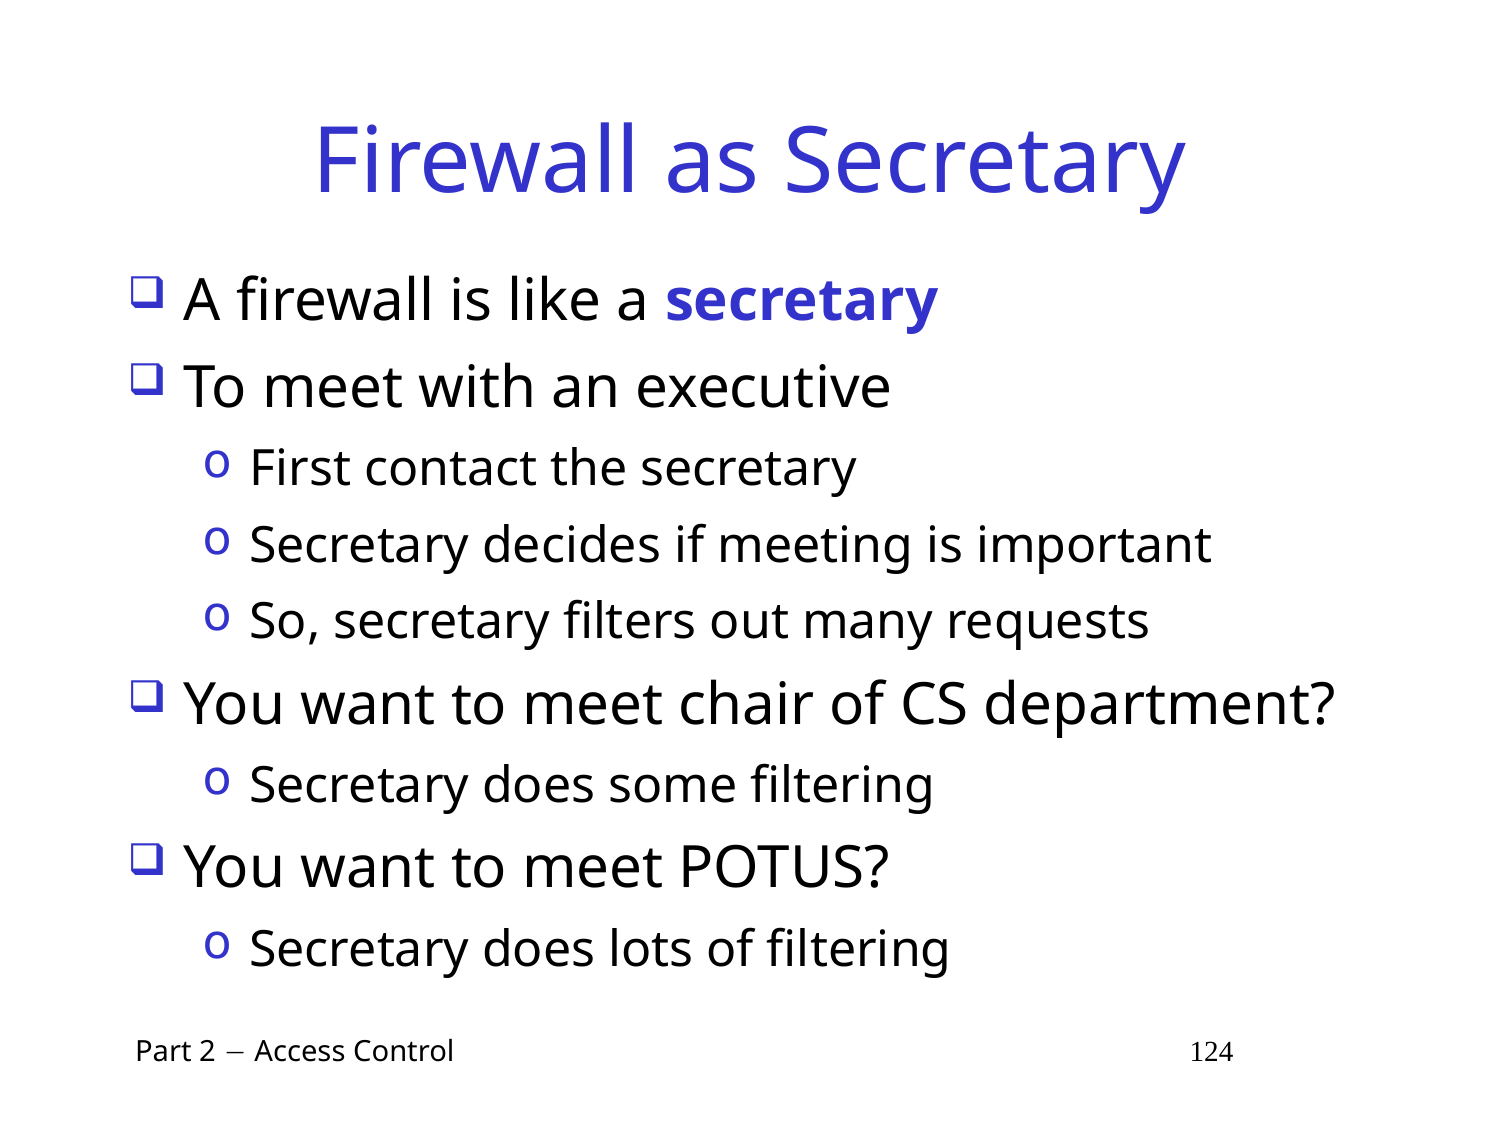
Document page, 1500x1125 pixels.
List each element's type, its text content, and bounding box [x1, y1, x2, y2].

list A firewall is like a secretary To meet with an executive First contact the secretary Secretary decides if meeting is important So, secretary filters out many requests You want to meet chair of CS department? Secretary does some filtering You want to meet POTUS? Secretary does lots of filtering [112, 262, 1388, 1001]
title Firewall as Secretary [112, 62, 1388, 251]
footer Part 2  Access Control 124 [112, 1024, 1401, 1101]
